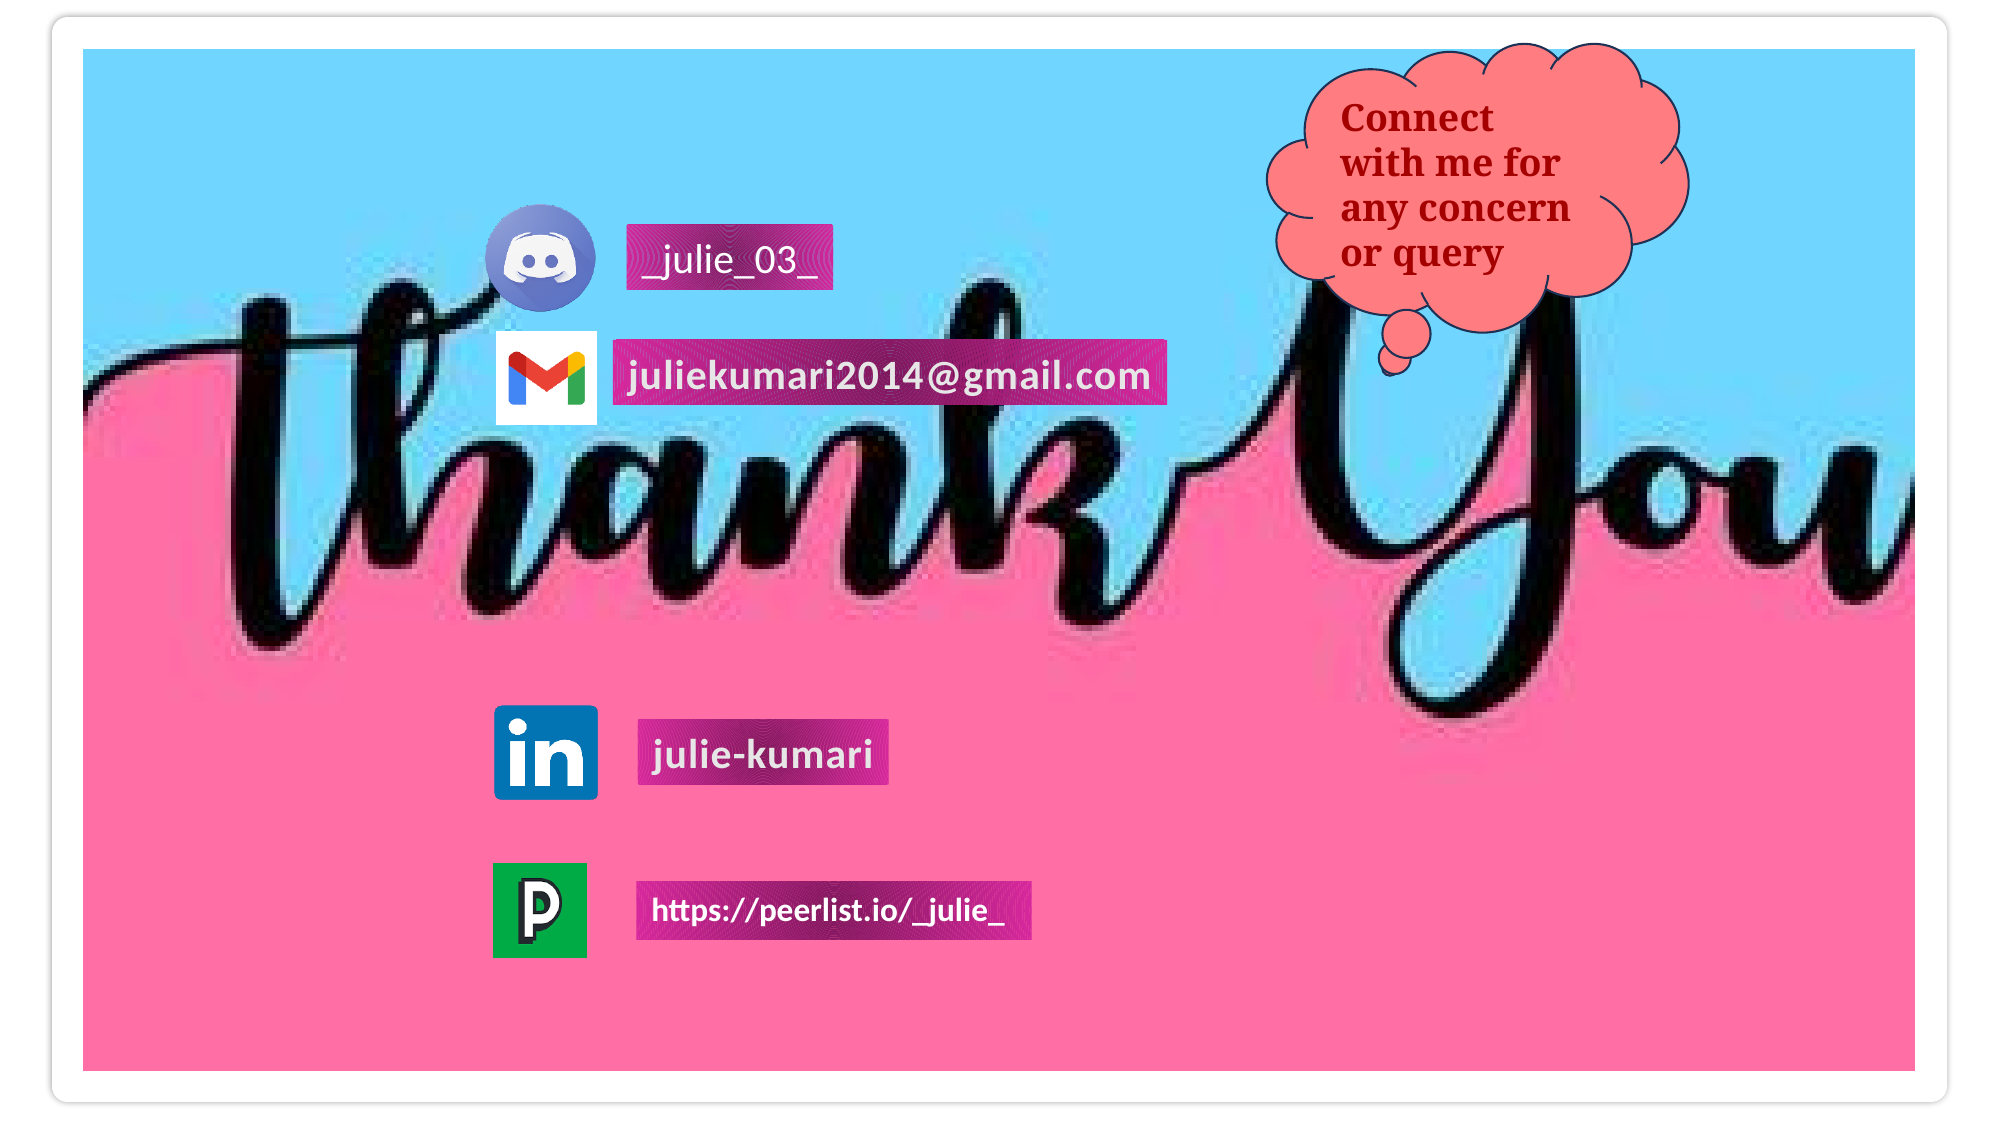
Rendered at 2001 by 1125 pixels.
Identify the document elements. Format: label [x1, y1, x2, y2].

text_box [1503, 42, 1546, 48]
picture [83, 48, 1916, 1071]
text_box [1571, 42, 1617, 48]
